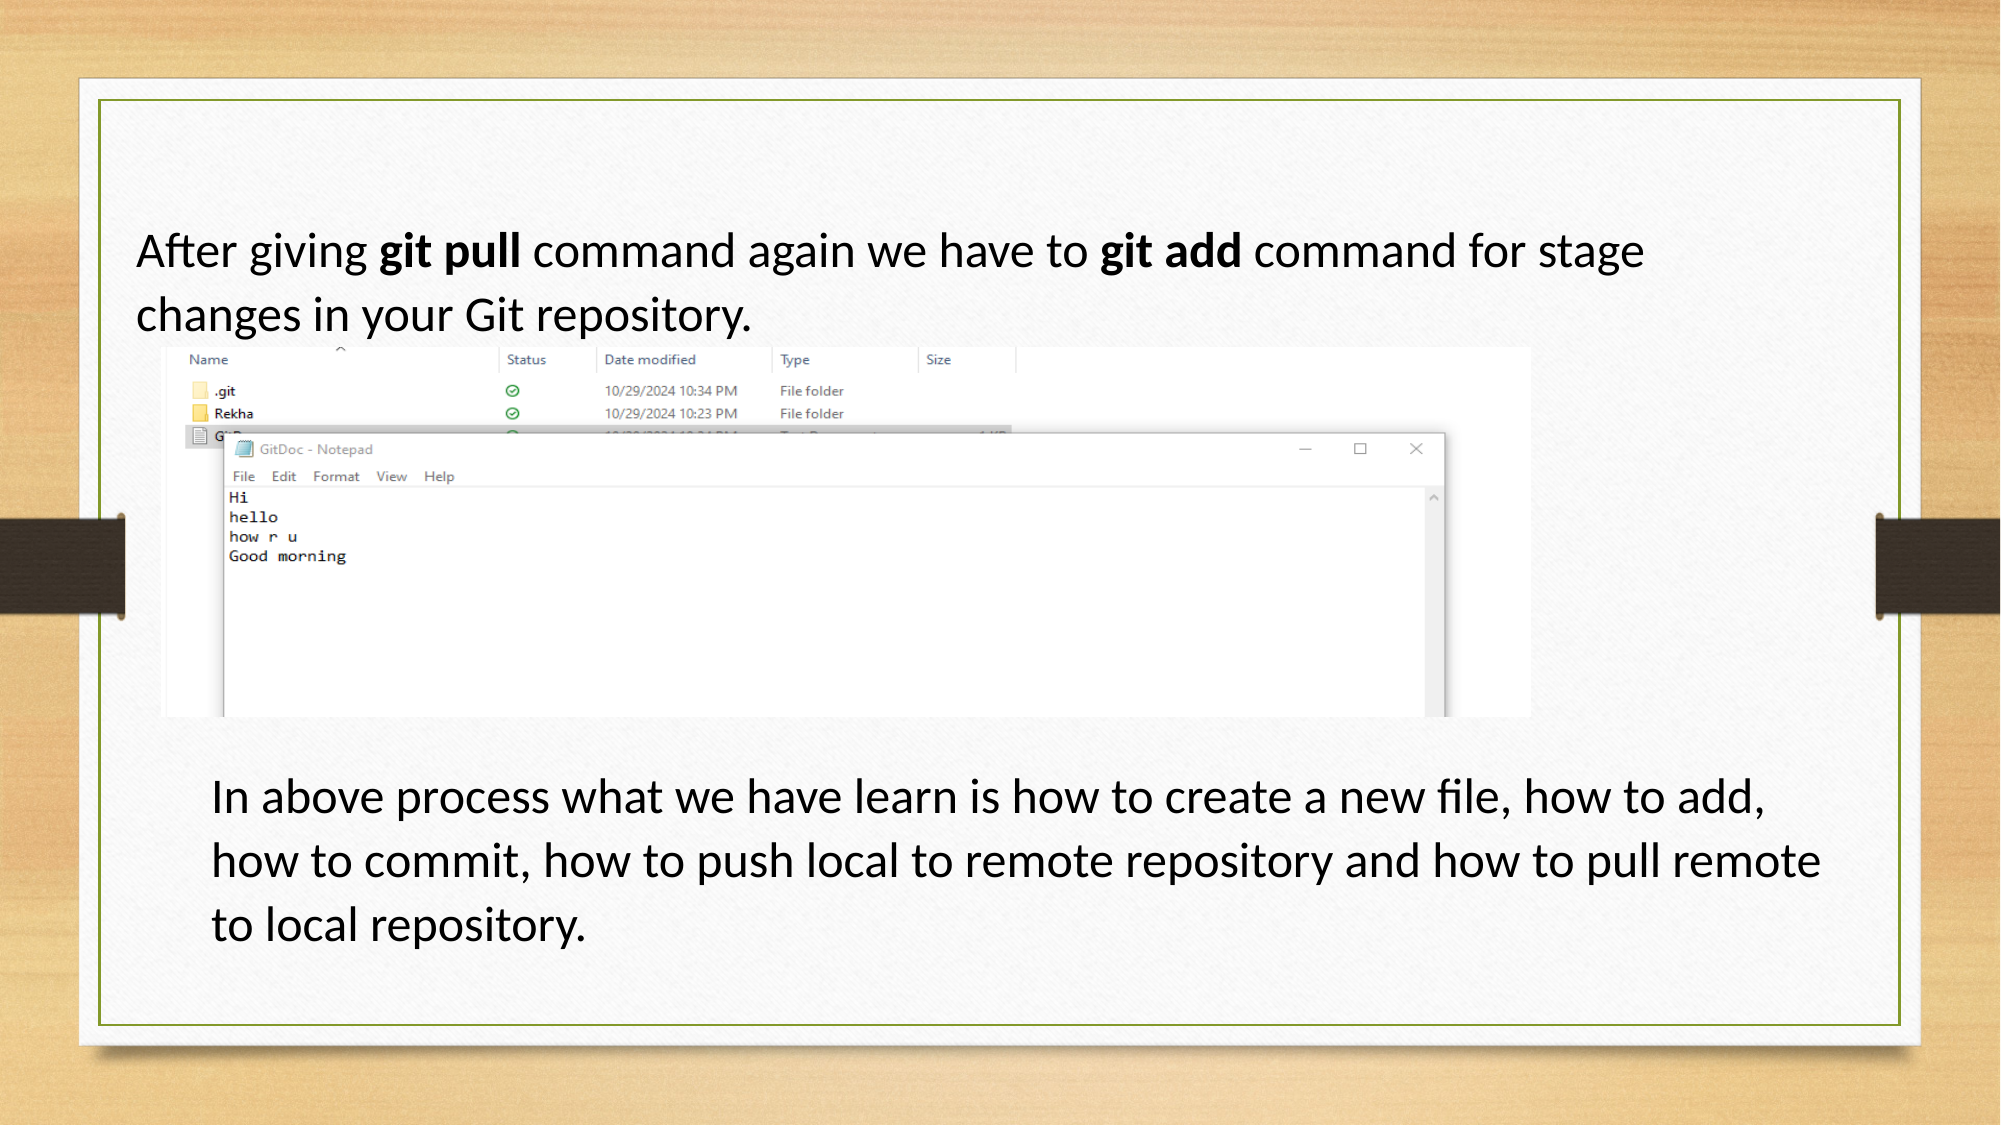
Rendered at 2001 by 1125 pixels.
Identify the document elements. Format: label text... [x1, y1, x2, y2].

text_box In above process what we have learn is how to create a new file, how to add, how to commit, how to push local to remote repository and how to pull remote to local repository. [121, 751, 1848, 959]
picture [0, 0, 2001, 1125]
text_box After giving git pull command again we have to git add command for stage changes in your Git repository. [121, 205, 1808, 349]
